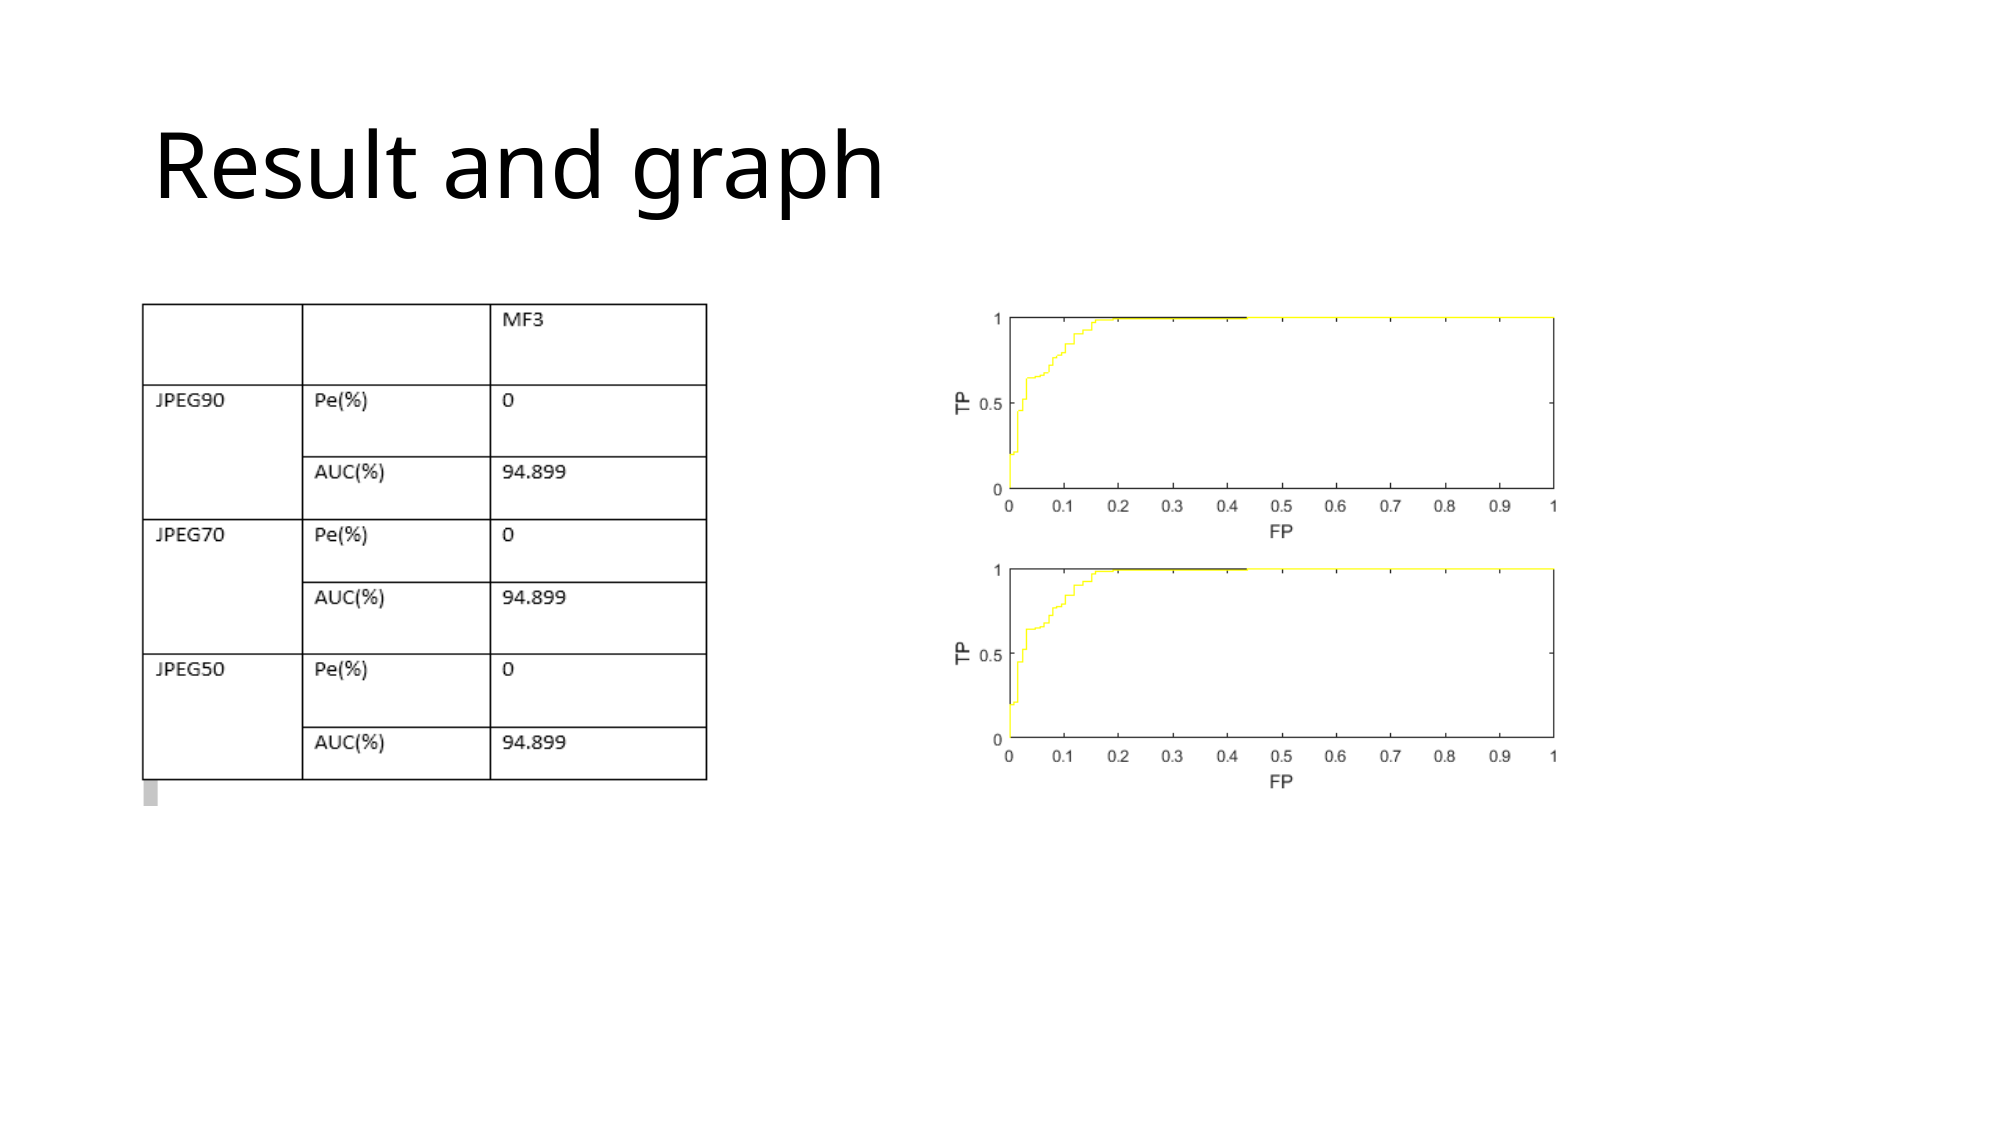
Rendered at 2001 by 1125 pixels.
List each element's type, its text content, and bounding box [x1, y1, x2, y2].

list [122, 277, 731, 806]
title Result and graph [137, 59, 1863, 278]
picture [918, 278, 1621, 806]
